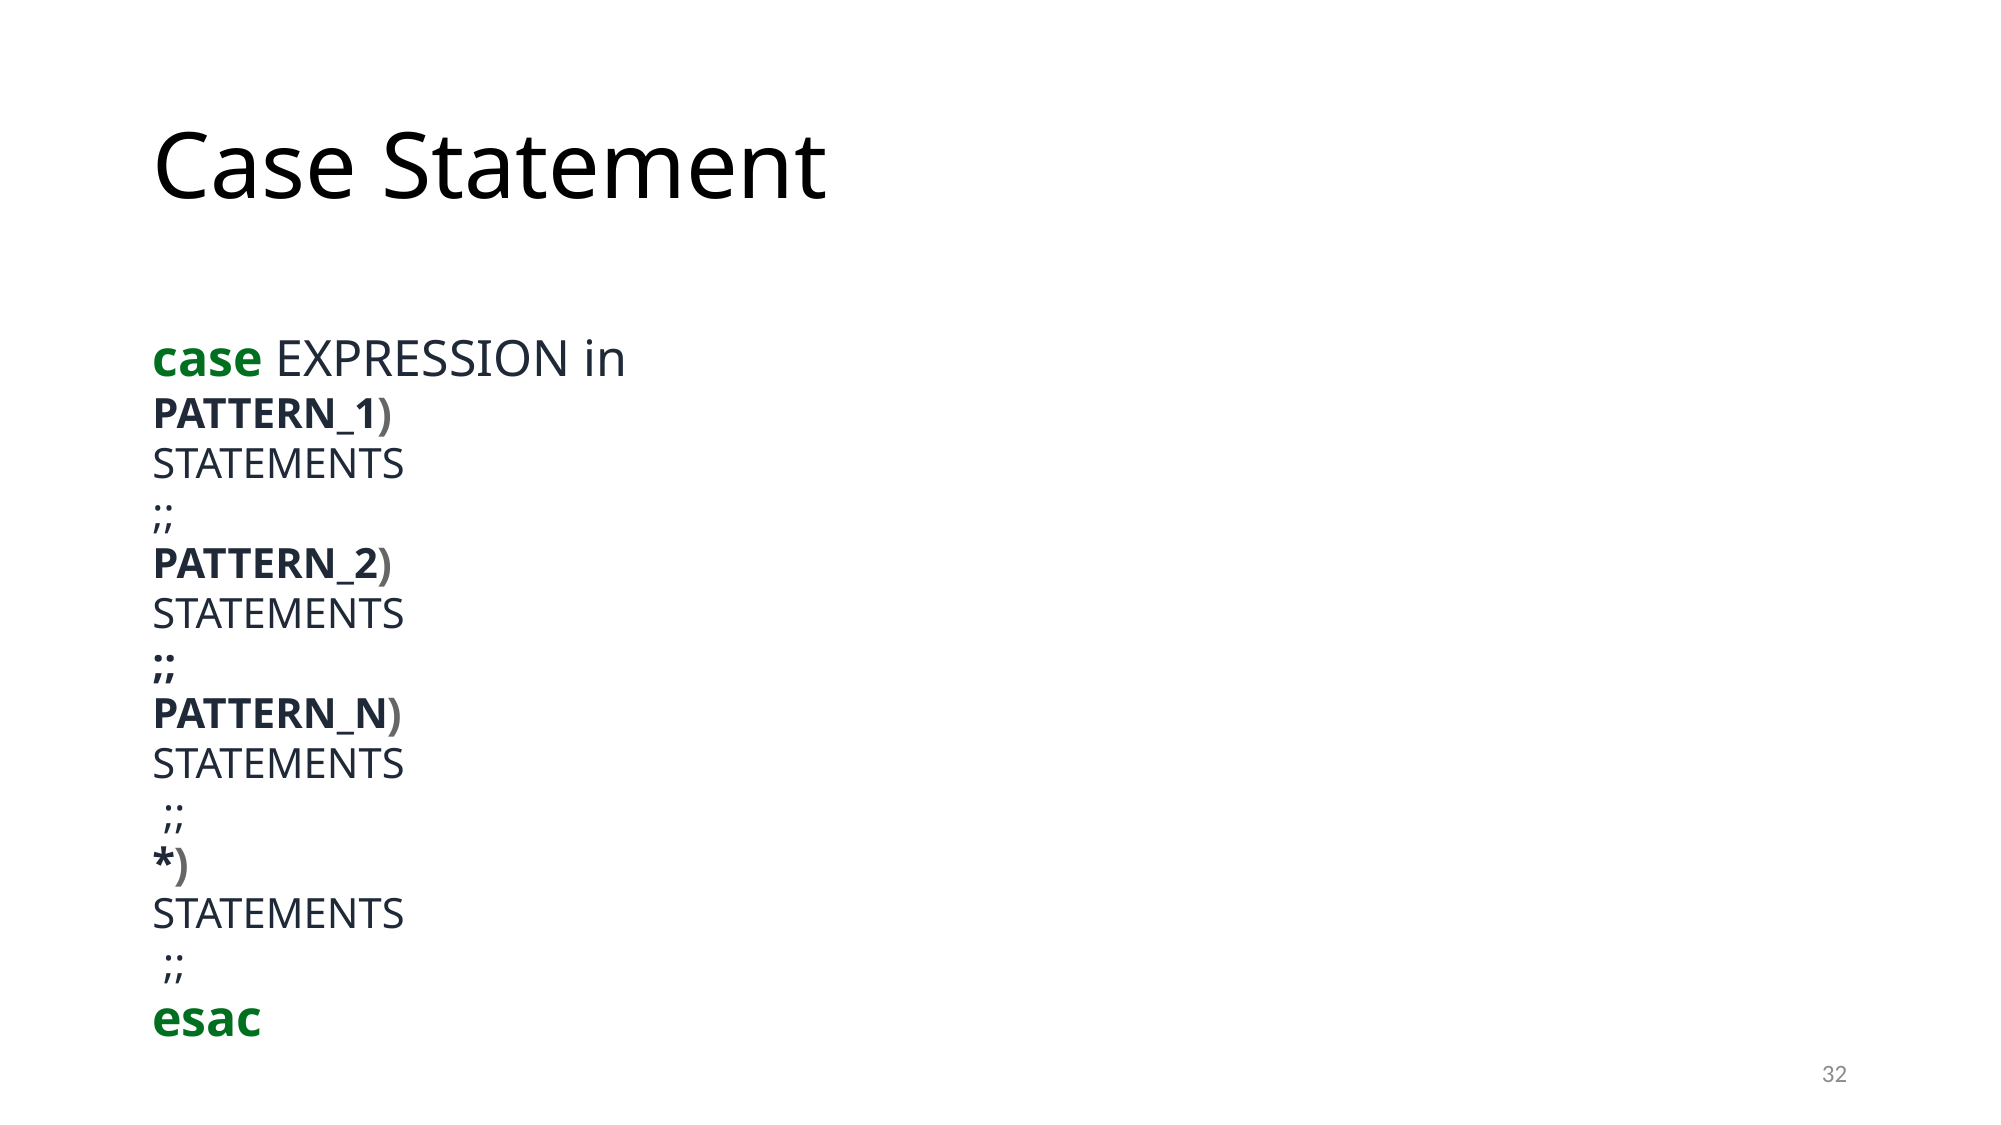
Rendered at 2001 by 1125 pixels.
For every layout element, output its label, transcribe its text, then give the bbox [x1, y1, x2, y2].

title Case Statement [137, 59, 1863, 278]
list case EXPRESSION in PATTERN_1) STATEMENTS ;; PATTERN_2) STATEMENTS ;; PATTERN_N) STATEMENTS ;; *) STATEMENTS ;; esac [137, 318, 909, 1055]
slide_number 32 [1412, 1042, 1863, 1103]
